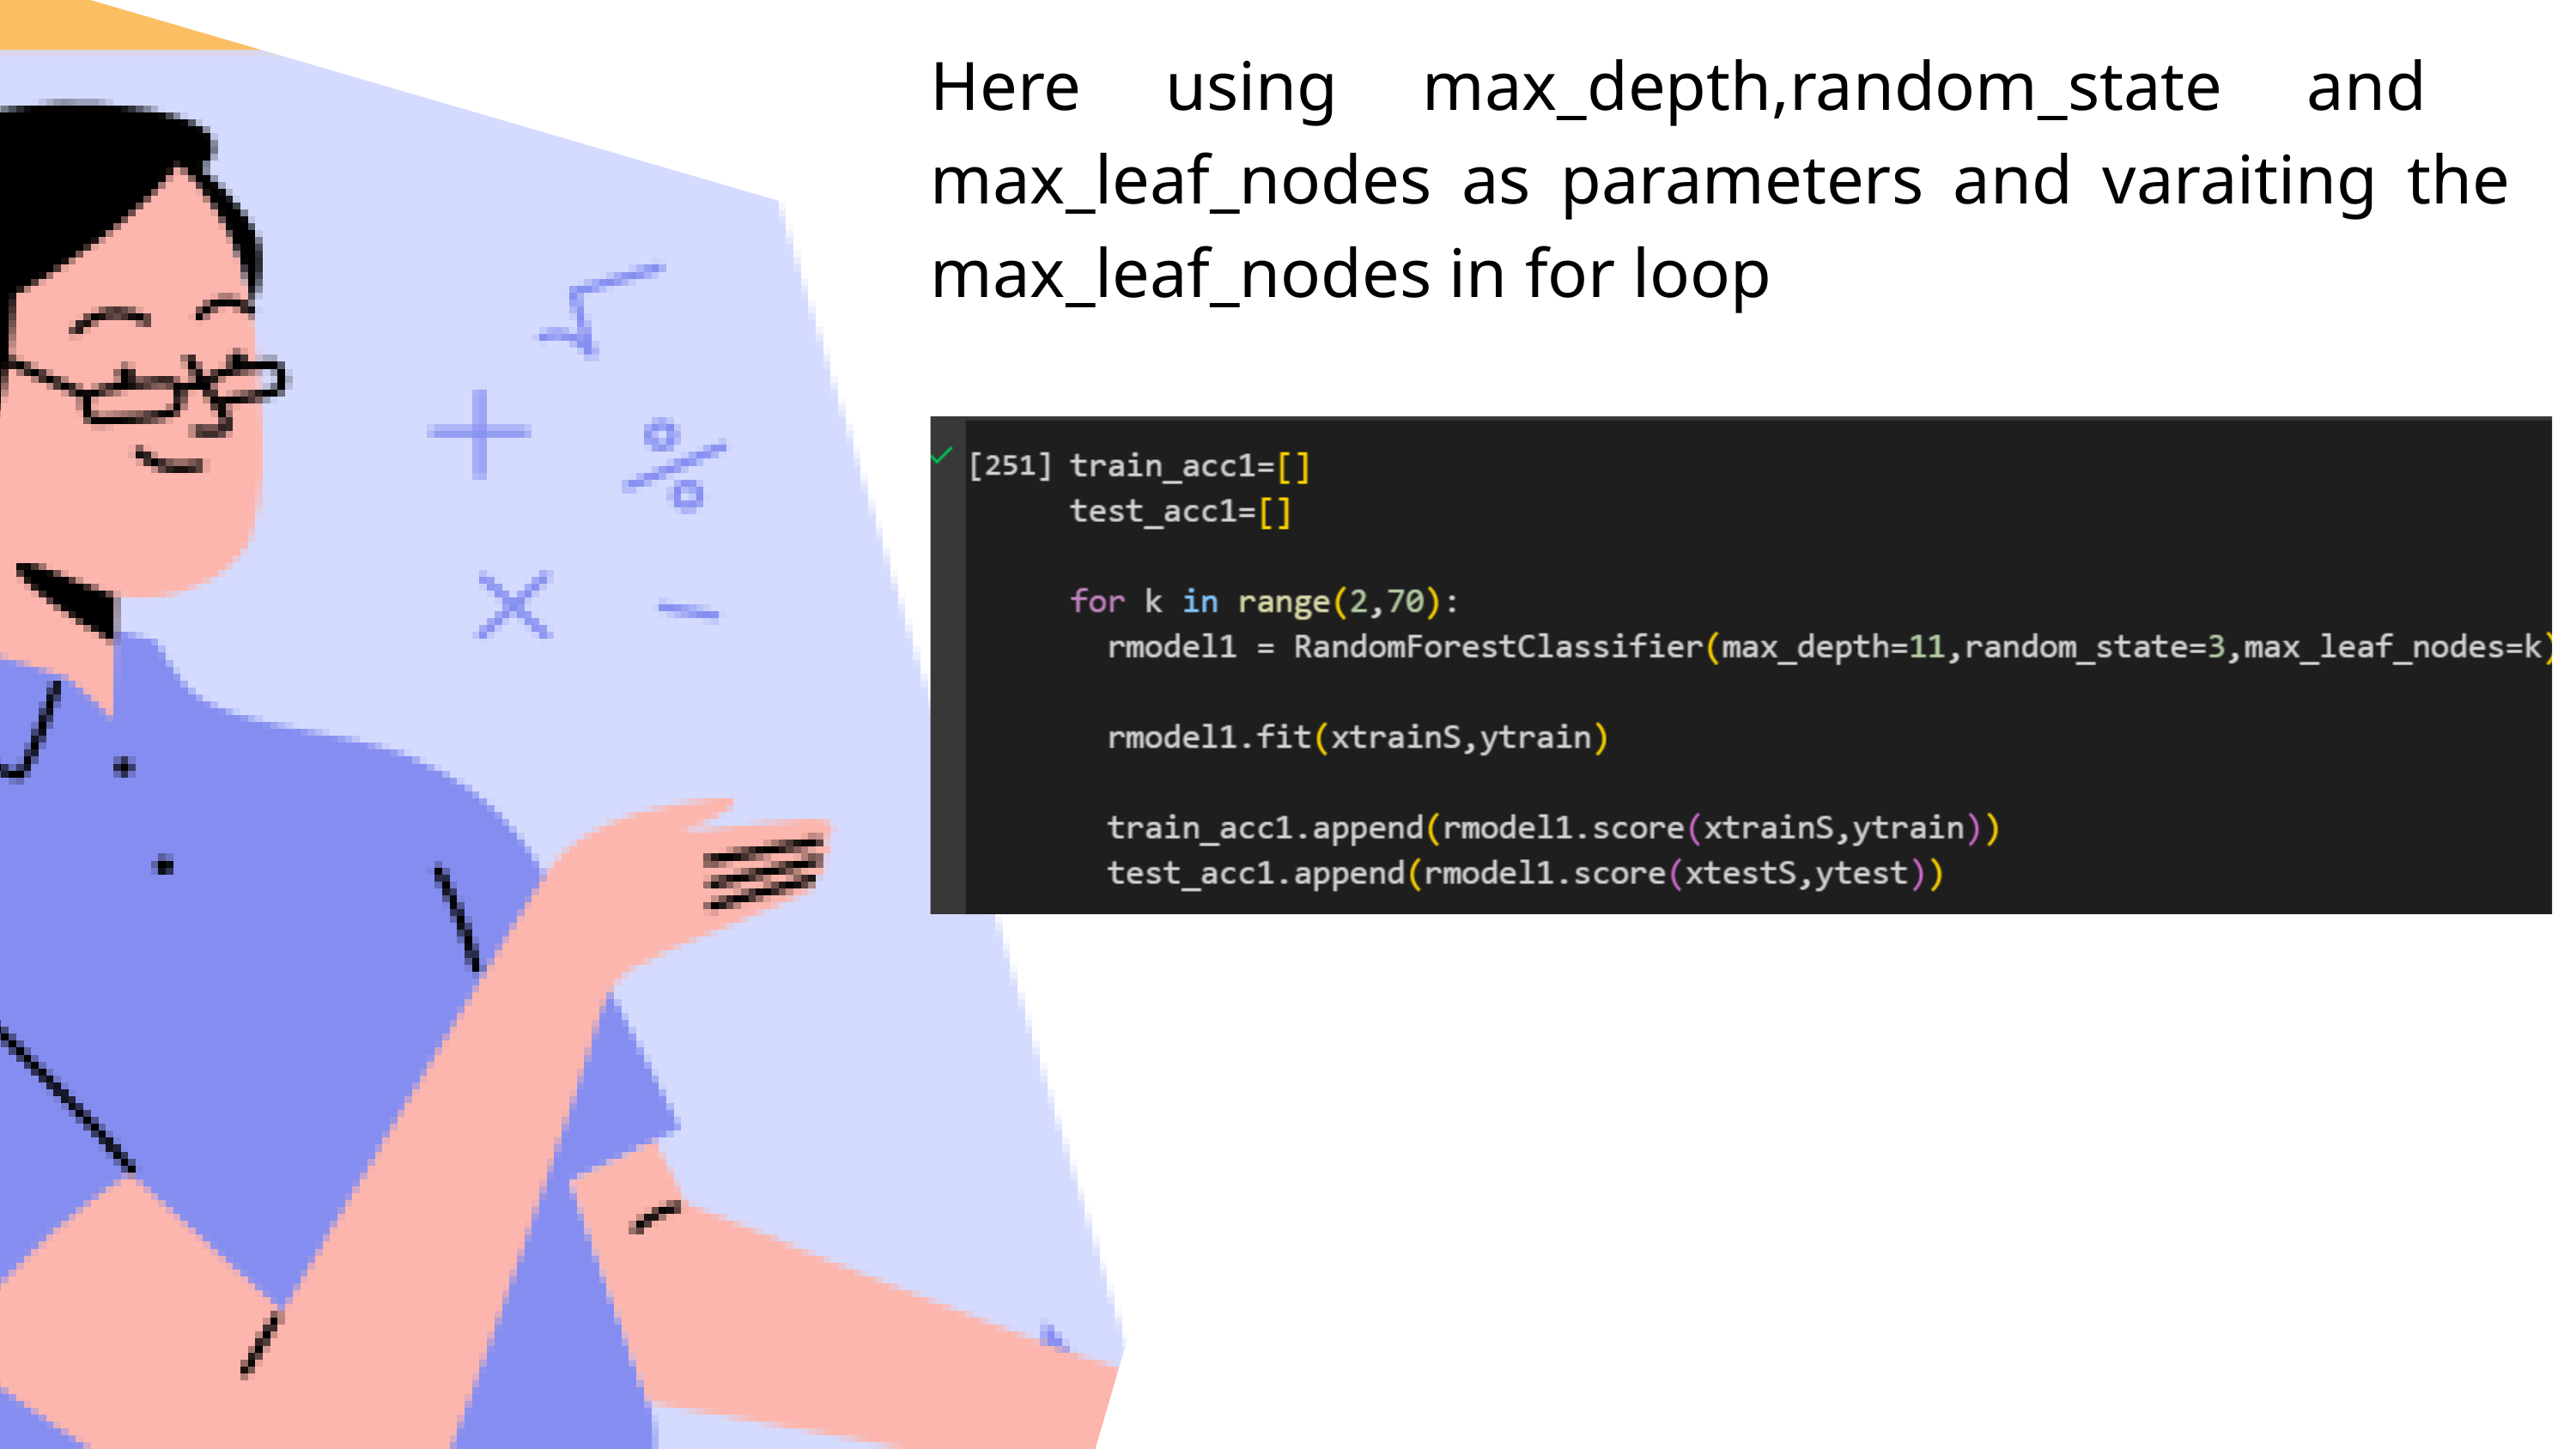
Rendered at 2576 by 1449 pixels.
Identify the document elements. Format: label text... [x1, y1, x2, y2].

text_box Here using max_depth,random_state and max_leaf_nodes as parameters and varaiting the max_leaf_nodes in for loop [930, 30, 2512, 312]
text_box [0, 0, 1406, 1449]
text_box [930, 416, 2553, 914]
